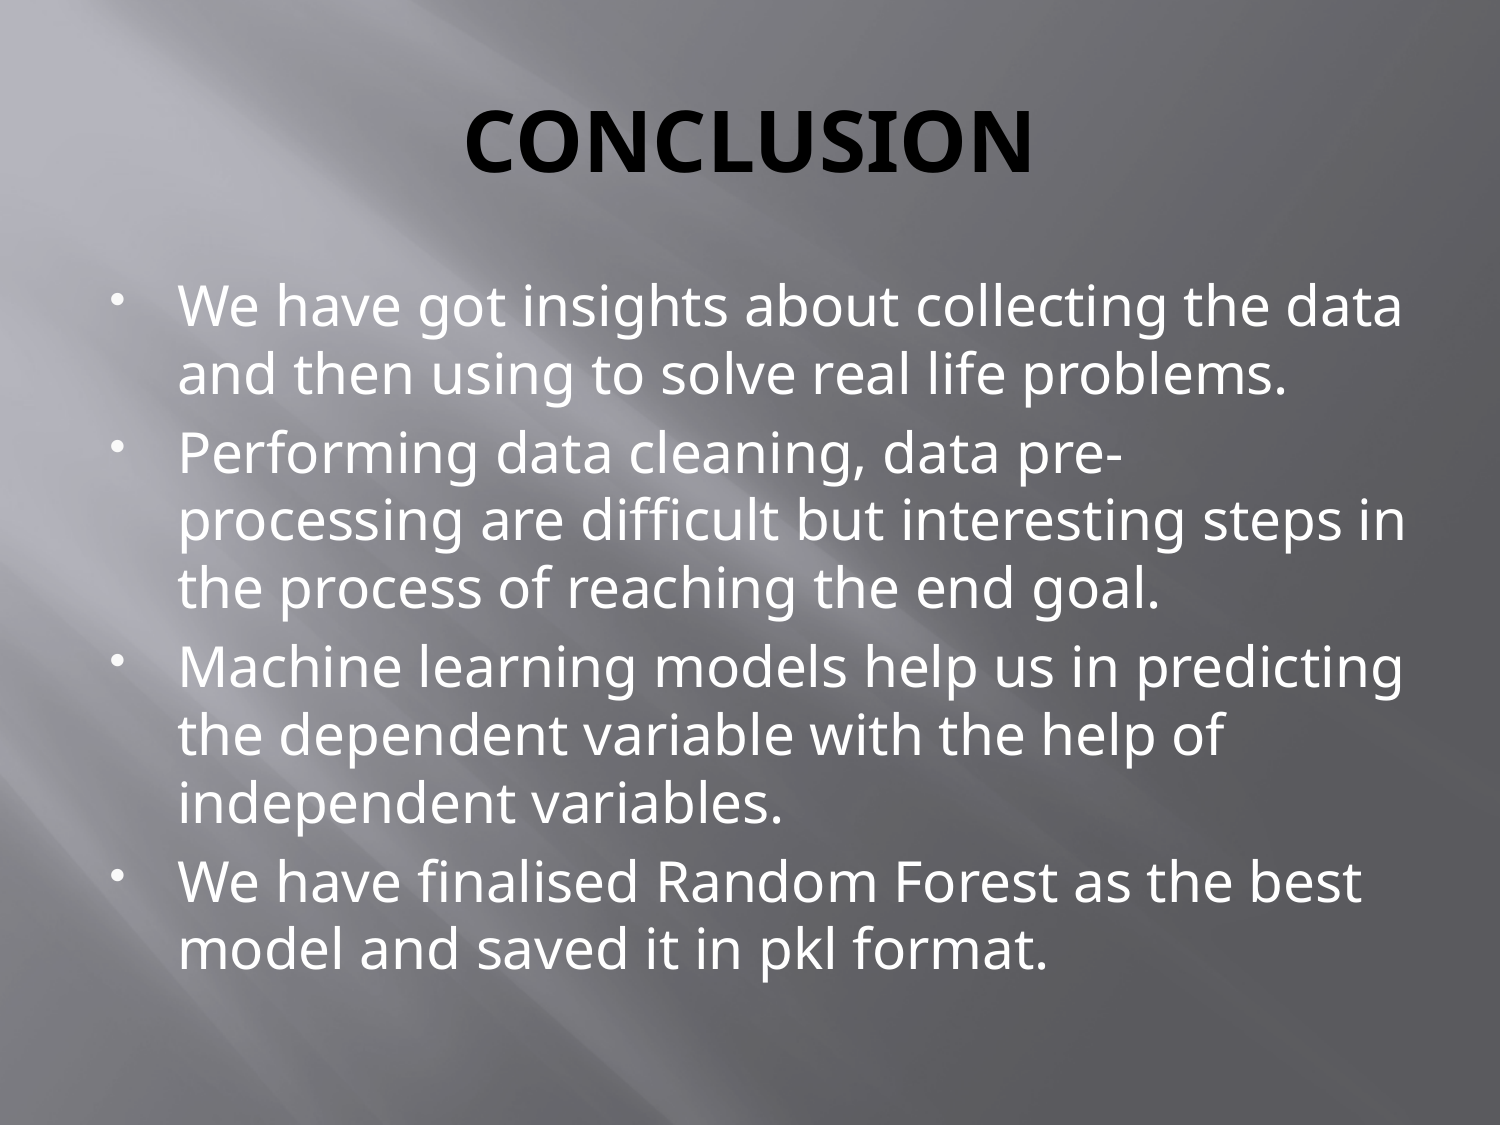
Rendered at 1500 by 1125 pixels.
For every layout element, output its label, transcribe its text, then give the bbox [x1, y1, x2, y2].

list We have got insights about collecting the data and then using to solve real life problems. Performing data cleaning, data pre-processing are difficult but interesting steps in the process of reaching the end goal. Machine learning models help us in predicting the dependent variable with the help of independent variables. We have finalised Random Forest as the best model and saved it in pkl format. [75, 262, 1425, 1035]
title CONCLUSION [75, 45, 1425, 233]
